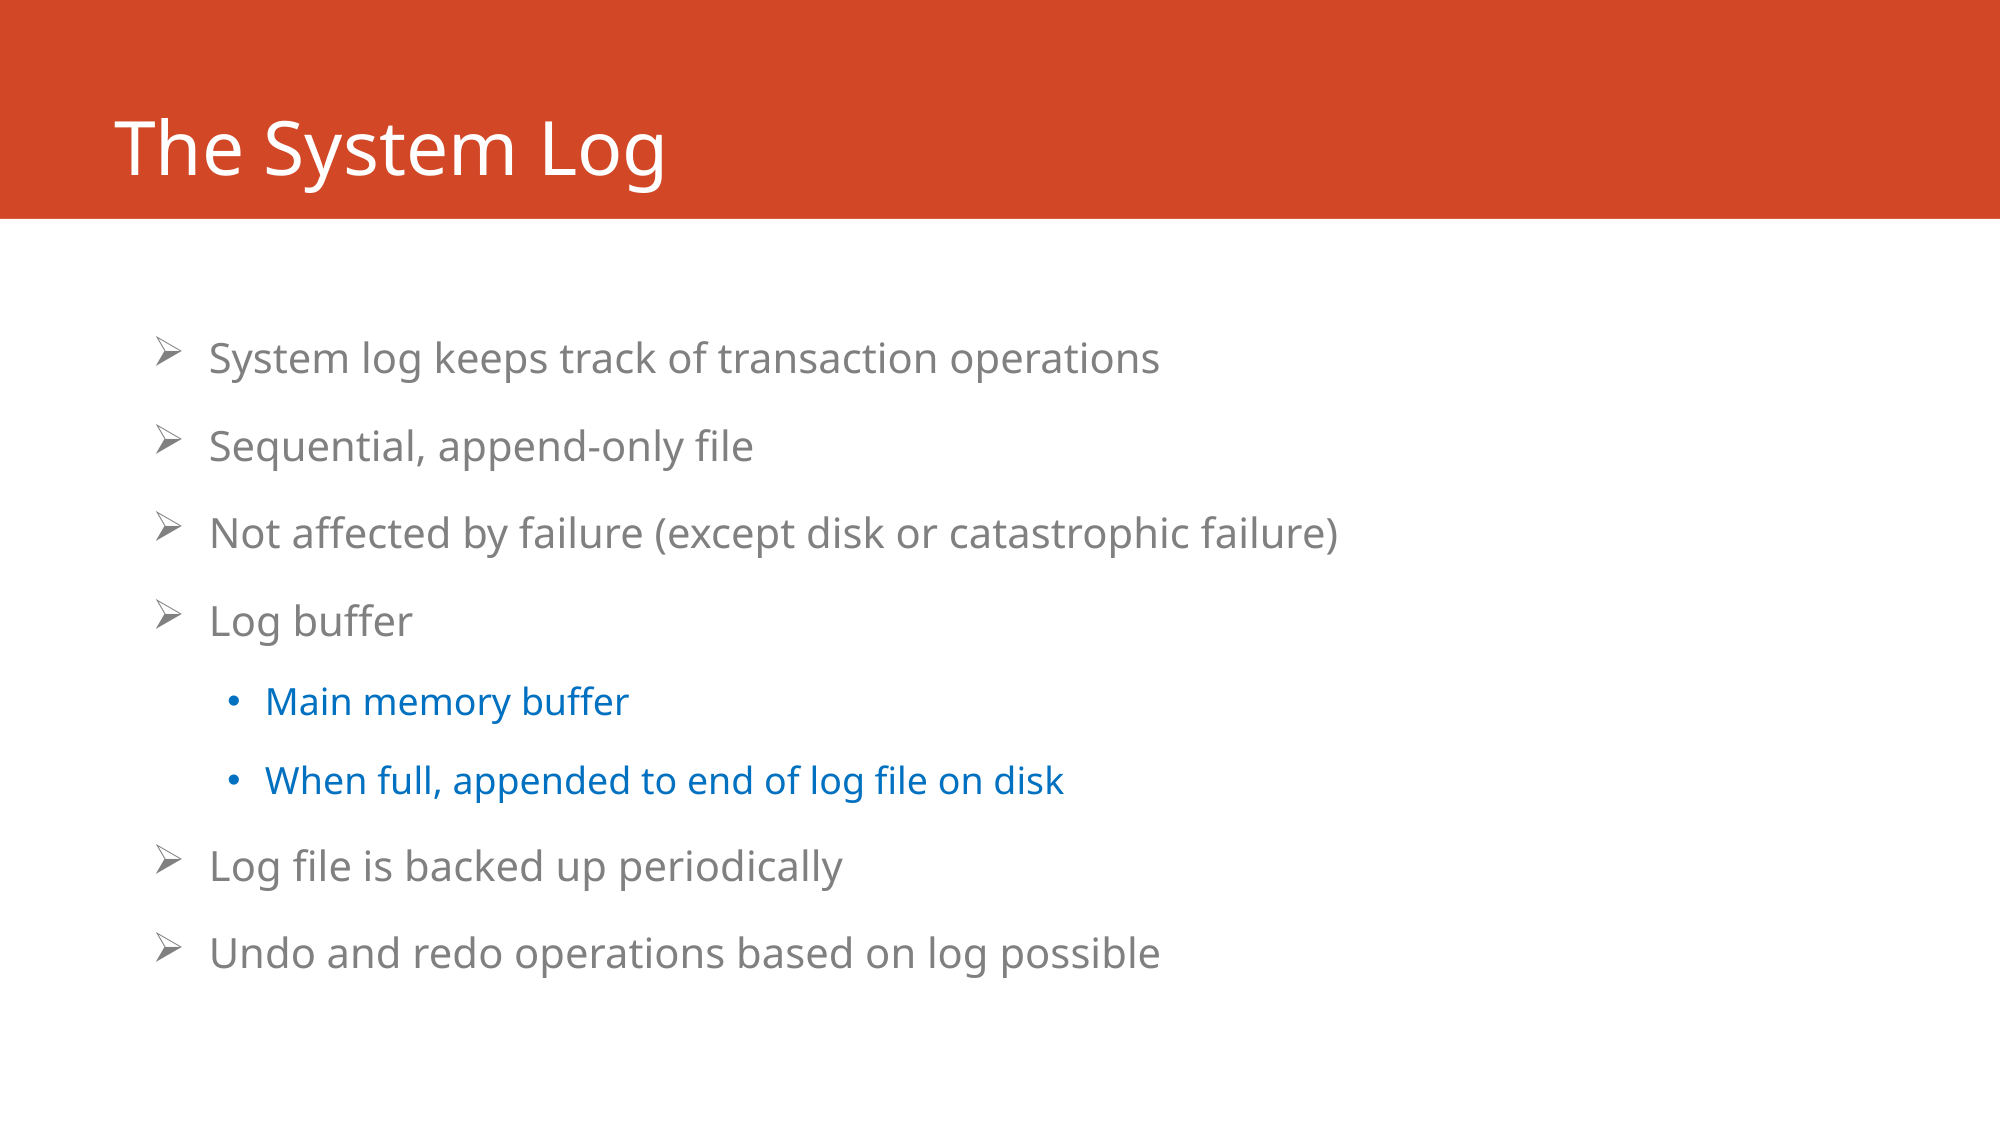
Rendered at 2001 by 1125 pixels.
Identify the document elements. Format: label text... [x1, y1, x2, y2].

title The System Log [99, 0, 1863, 199]
list System log keeps track of transaction operations Sequential, append-only file Not affected by failure (except disk or catastrophic failure) Log buffer Main memory buffer When full, appended to end of log file on disk Log file is backed up periodically Undo and redo operations based on log possible [137, 299, 1863, 1014]
